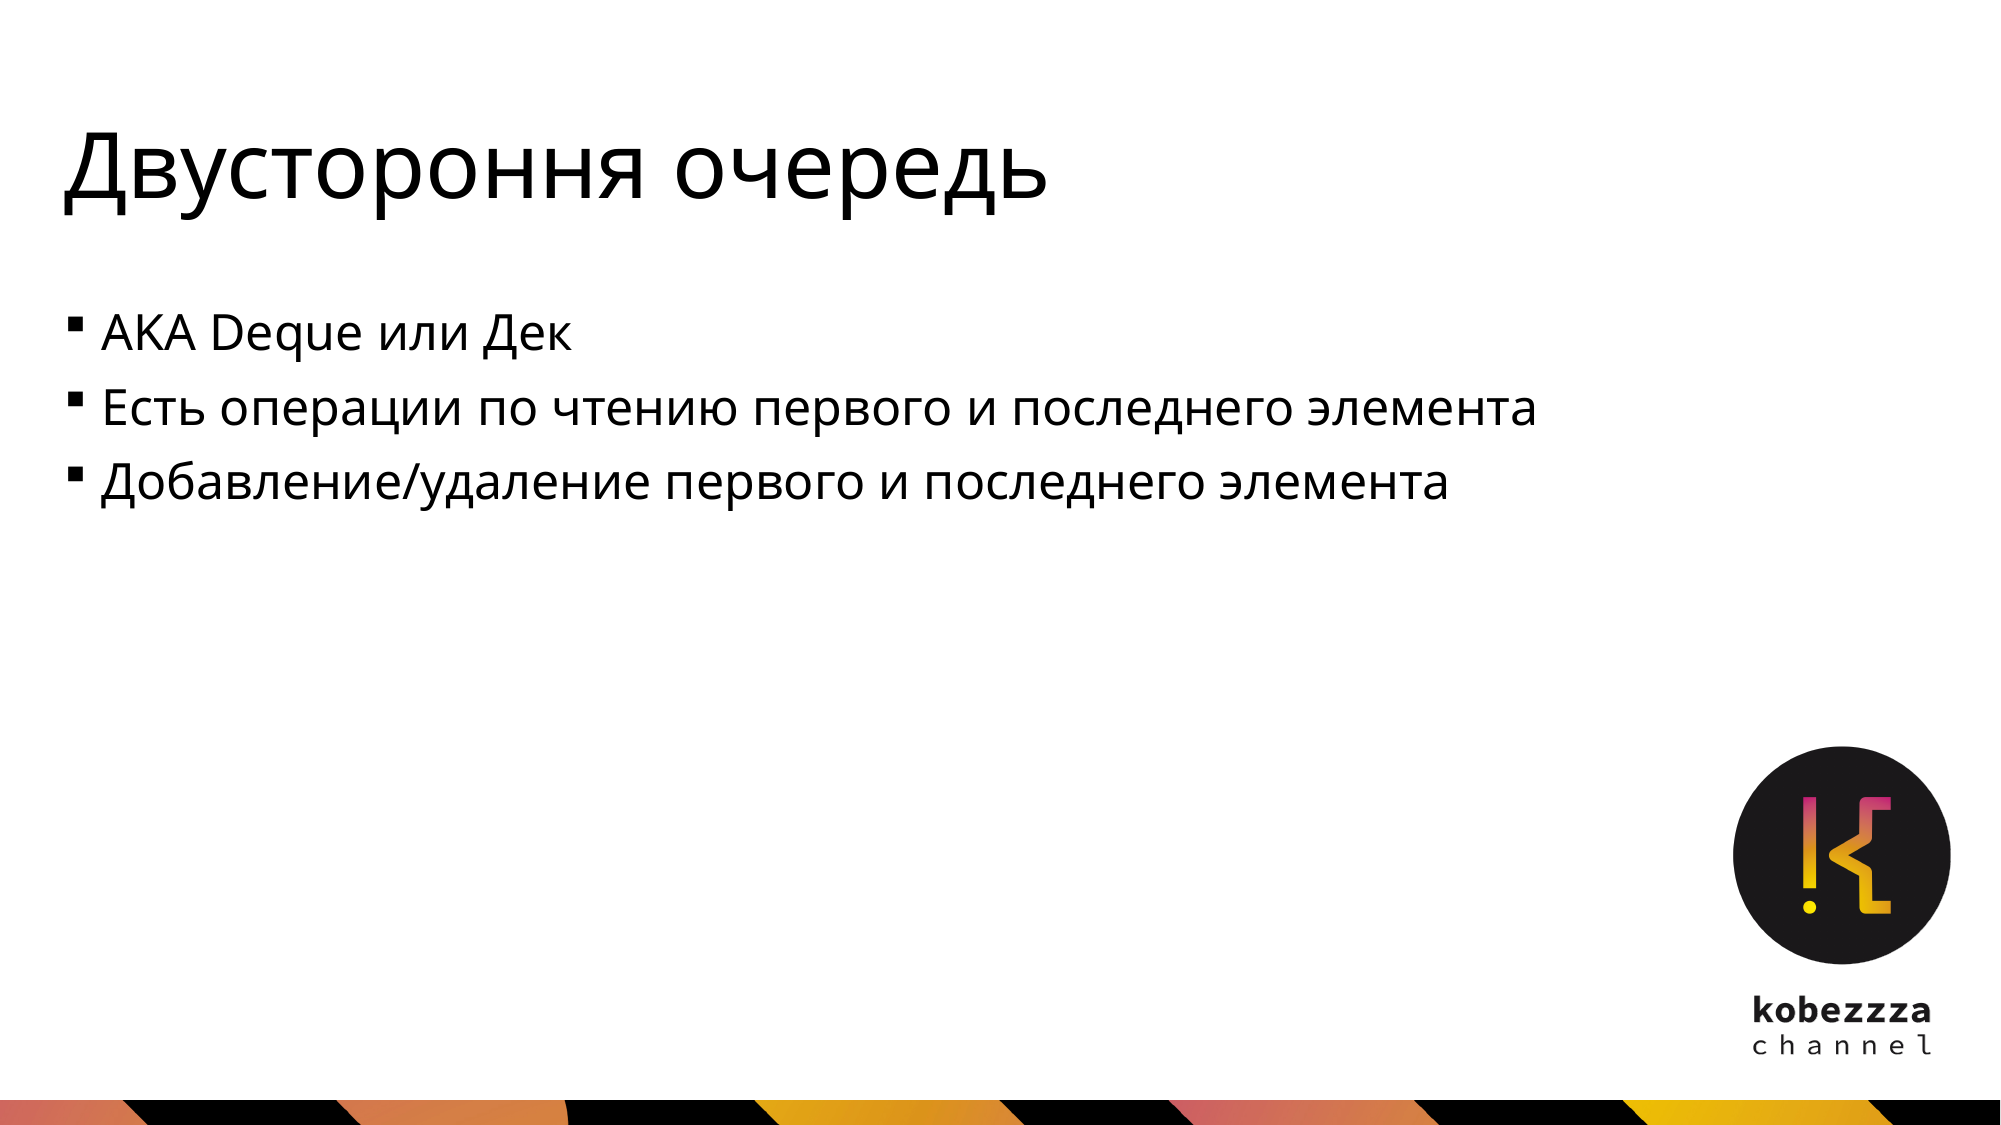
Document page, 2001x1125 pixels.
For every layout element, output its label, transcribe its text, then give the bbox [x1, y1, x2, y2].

title Двустороння очередь [49, 59, 1913, 278]
list AKA Deque или Дек Есть операции по чтению первого и последнего элемента Добавление/удаление первого и последнего элемента [49, 299, 1695, 1014]
picture [0, 0, 2001, 1125]
